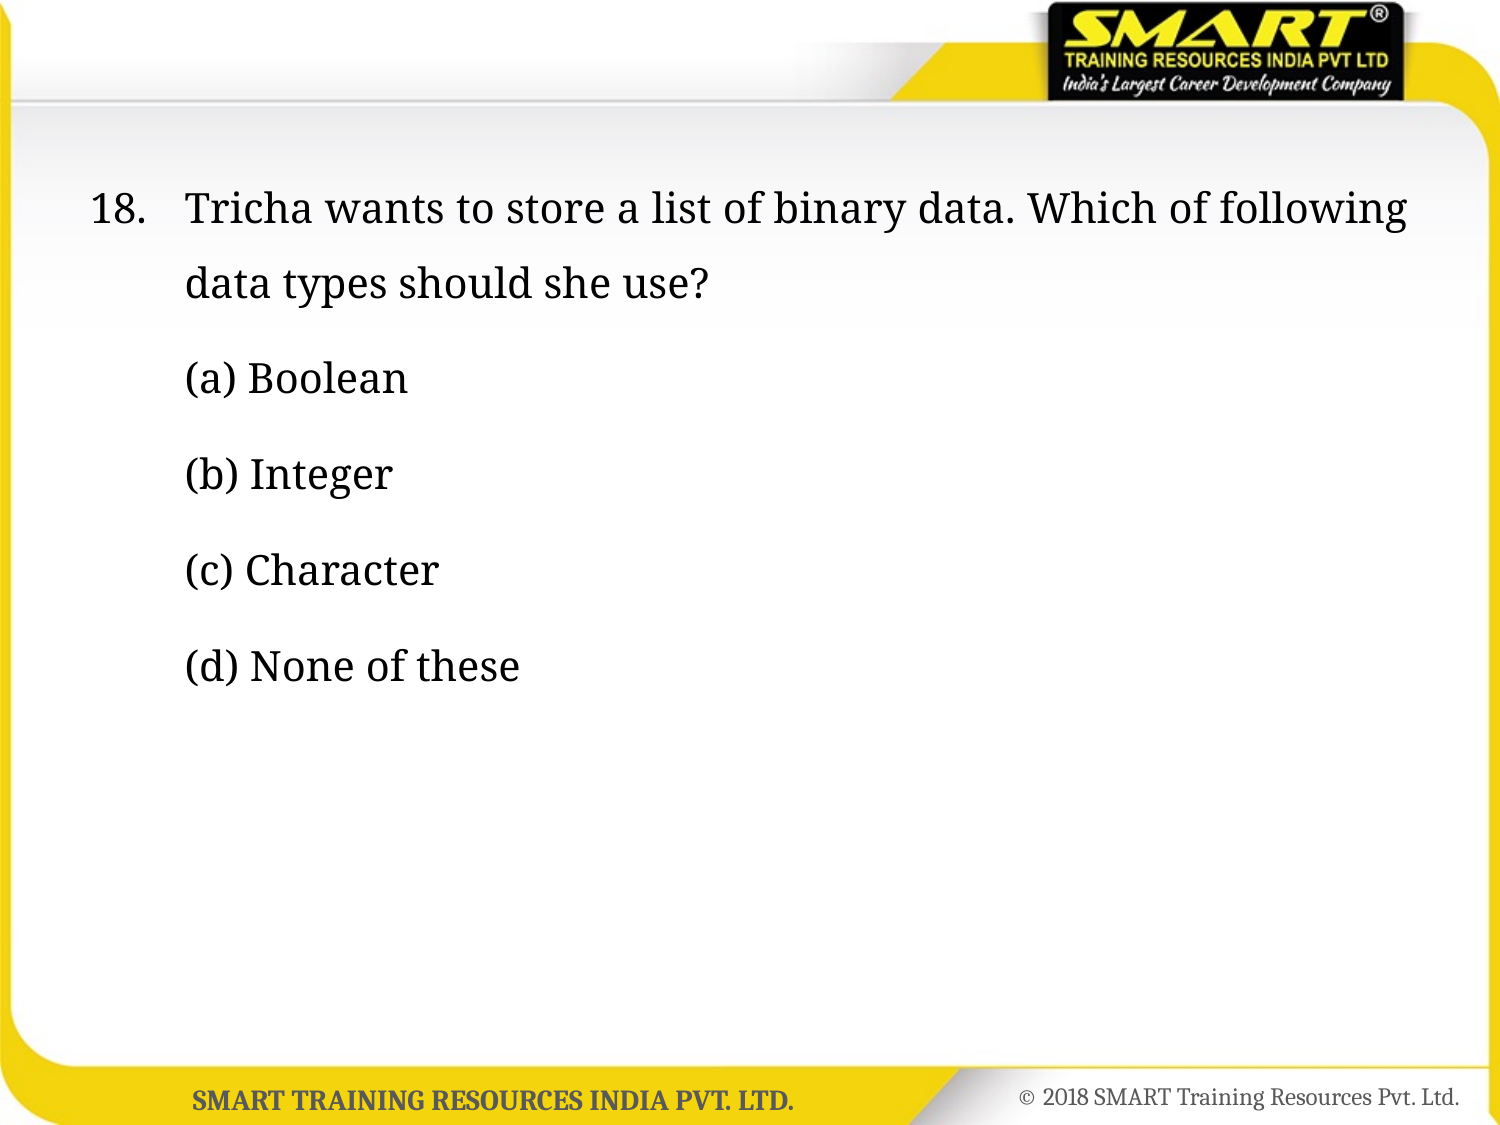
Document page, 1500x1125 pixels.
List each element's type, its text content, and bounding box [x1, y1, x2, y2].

picture [0, 0, 1500, 1125]
list 18. Tricha wants to store a list of binary data. Which of following data types should she use? (a) Boolean (b) Integer (c) Character (d) None of these [75, 149, 1424, 1071]
